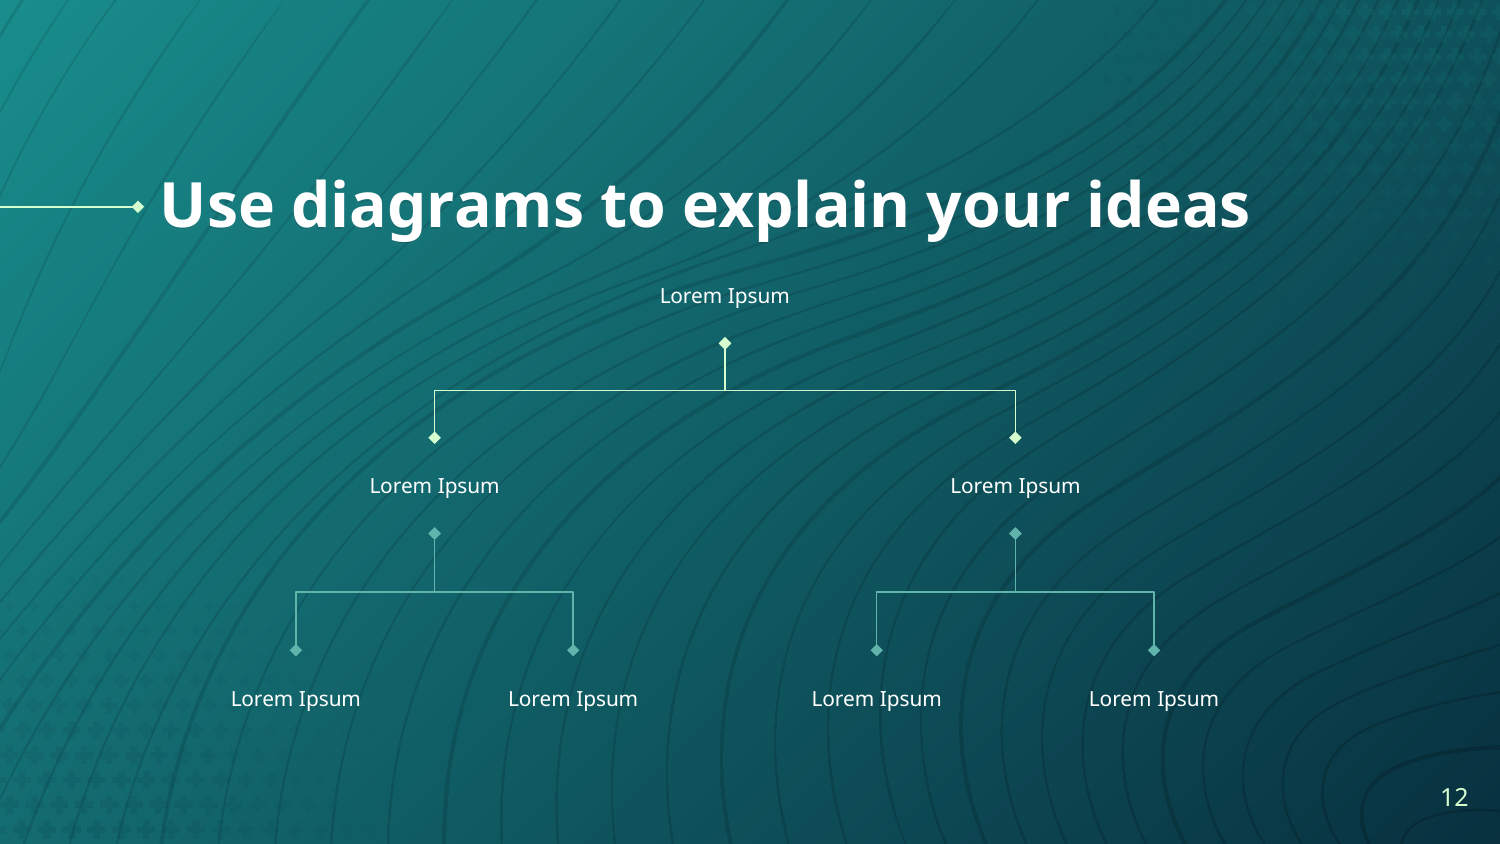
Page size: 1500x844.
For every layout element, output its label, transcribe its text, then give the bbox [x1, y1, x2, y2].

text_box Lorem Ipsum [447, 650, 700, 747]
title Use diagrams to explain your ideas [159, 174, 1340, 240]
text_box Lorem Ipsum [169, 650, 423, 747]
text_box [445, 522, 563, 662]
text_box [887, 522, 1005, 662]
text_box Lorem Ipsum [922, 437, 1142, 534]
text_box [1026, 522, 1144, 662]
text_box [306, 522, 424, 662]
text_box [822, 245, 918, 537]
text_box Lorem Ipsum [1027, 650, 1281, 747]
text_box Lorem Ipsum [750, 650, 1003, 747]
slide_number 12 [1378, 766, 1469, 832]
text_box Lorem Ipsum [308, 437, 527, 534]
text_box Lorem Ipsum [630, 247, 818, 344]
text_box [532, 245, 628, 537]
